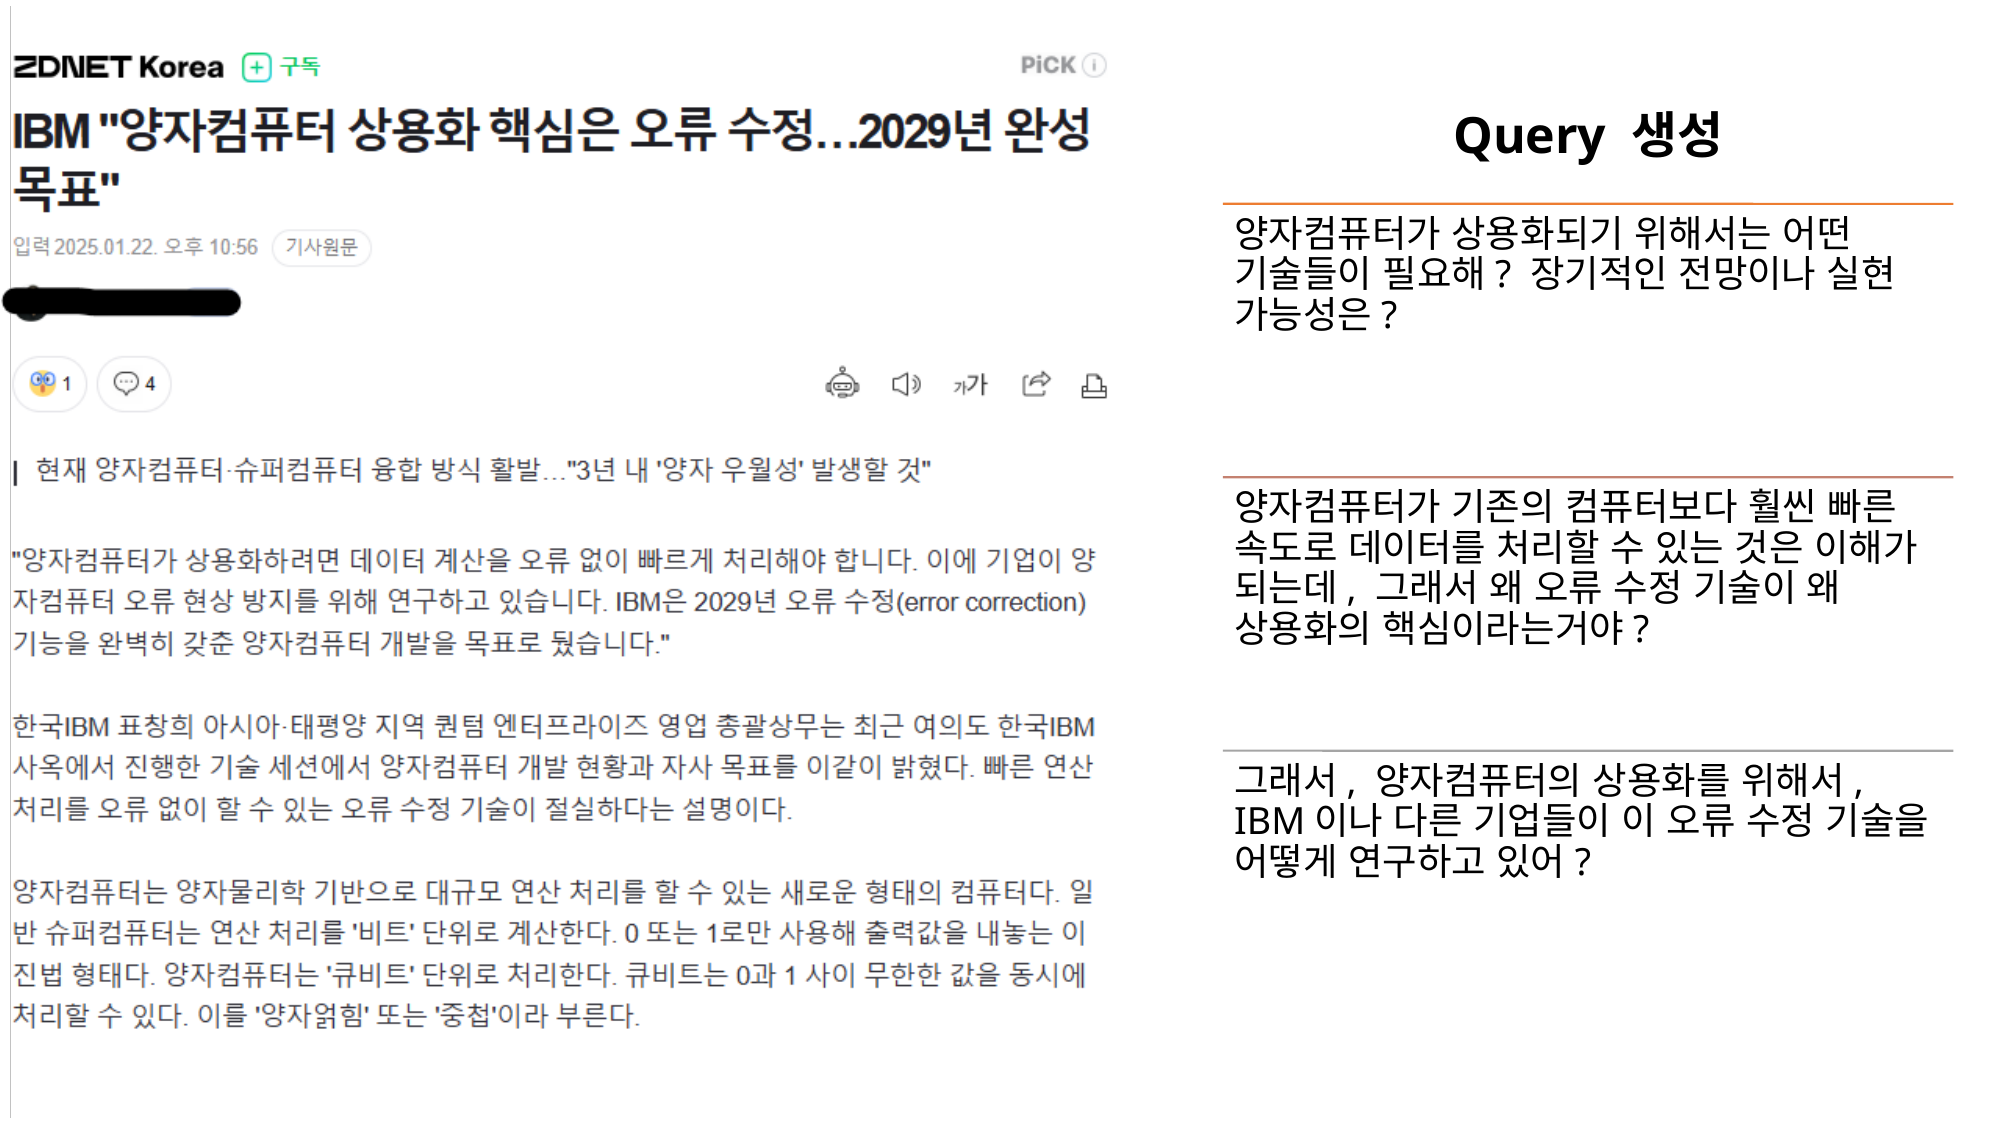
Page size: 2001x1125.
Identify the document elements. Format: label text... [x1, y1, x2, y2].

text_box Query 생성 [1223, 95, 1954, 171]
picture [0, 6, 1179, 1118]
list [1222, 203, 1954, 1025]
